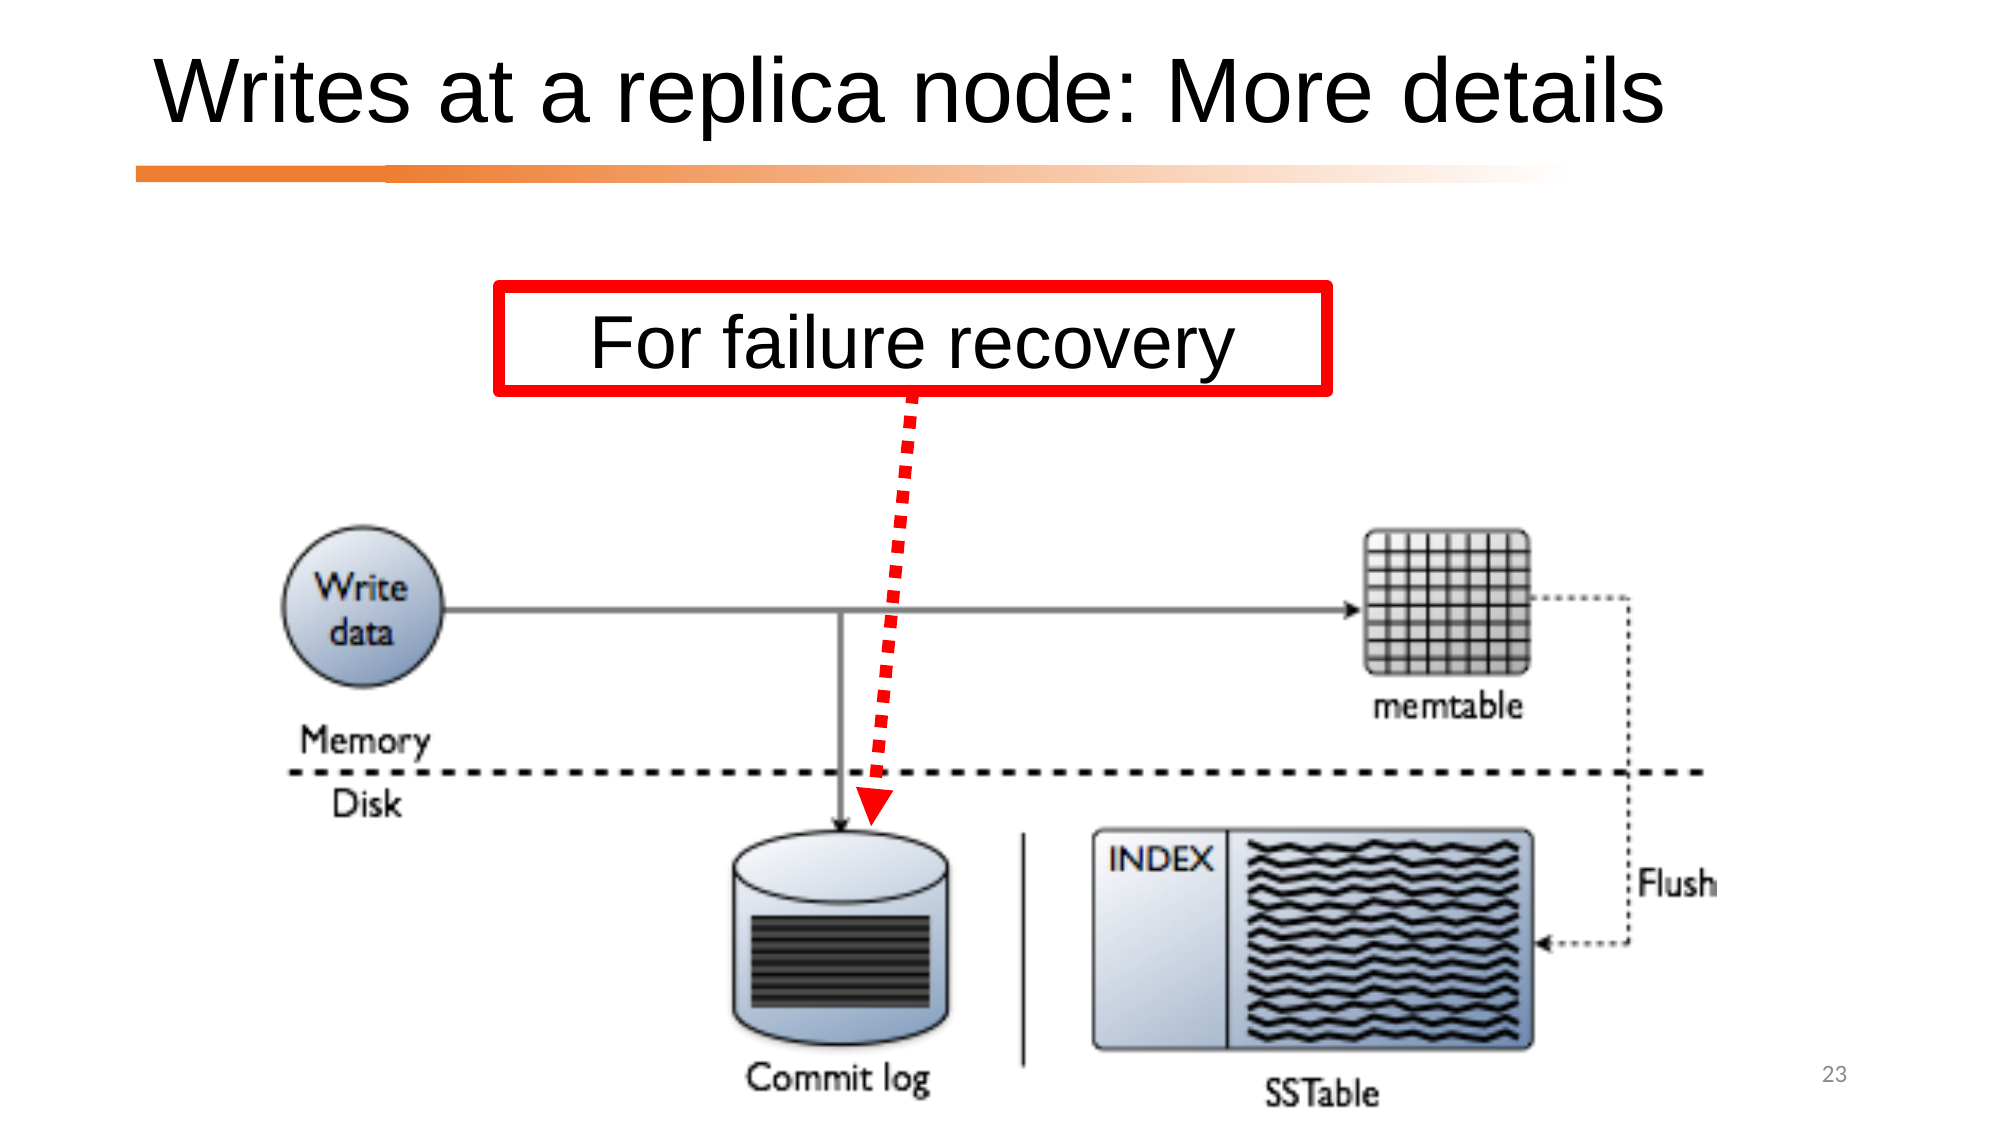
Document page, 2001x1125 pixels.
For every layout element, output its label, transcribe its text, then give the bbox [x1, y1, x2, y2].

slide_number 23 [1717, 1042, 1863, 1103]
title Writes at a replica node: More details [138, 25, 1810, 160]
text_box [498, 286, 1327, 827]
picture [275, 519, 1717, 1125]
